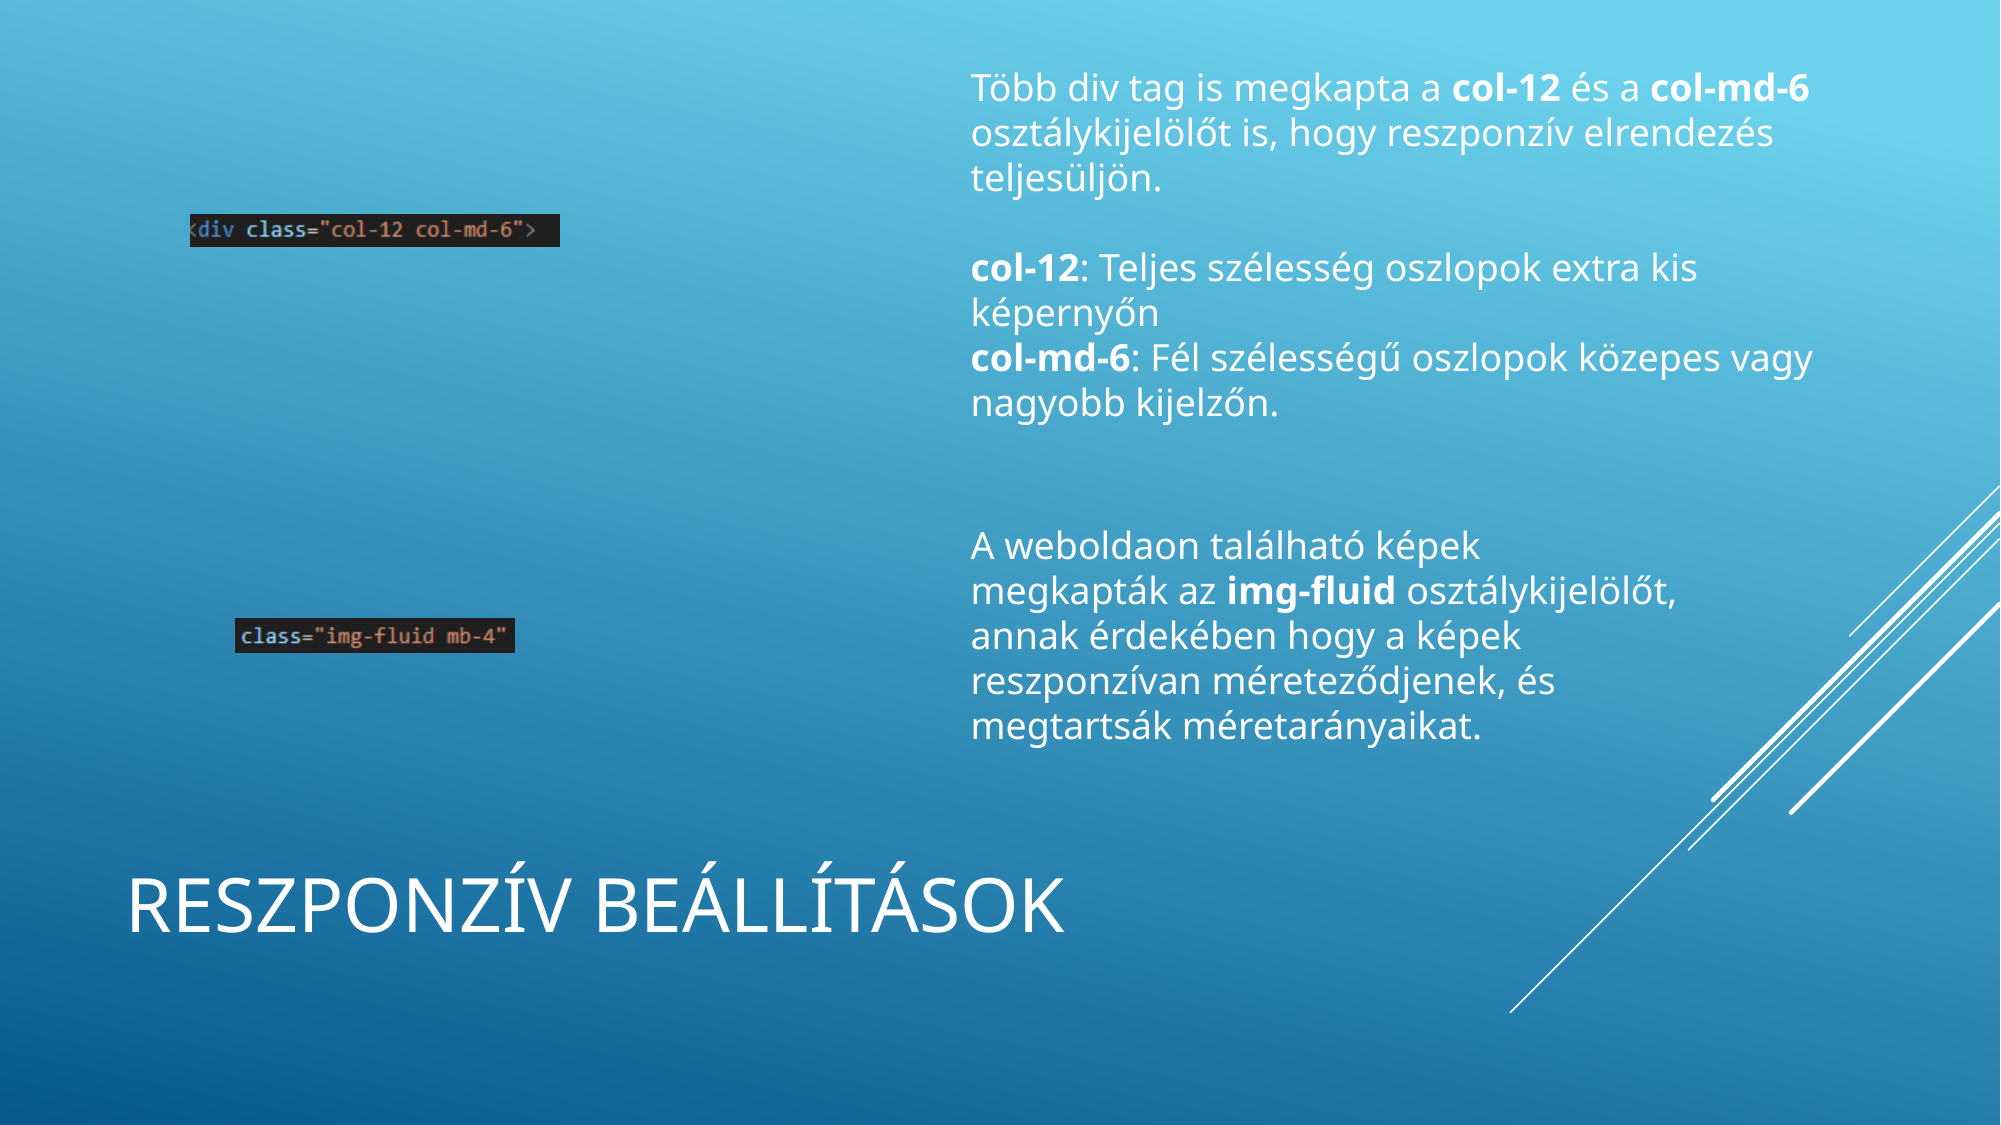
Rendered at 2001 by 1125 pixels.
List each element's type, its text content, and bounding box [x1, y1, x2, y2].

title RESZPONZÍV BEÁLLÍTÁSOK [110, 778, 1511, 1026]
picture [190, 214, 560, 247]
picture [235, 618, 515, 654]
text_box Több div tag is megkapta a col-12 és a col-md-6 osztálykijelölőt is, hogy reszponzív elrendezés teljesüljön. col-12: Teljes szélesség oszlopok extra kis képernyőn col-md-6: Fél szélességű oszlopok közepes vagy nagyobb kijelzőn. [955, 56, 1834, 432]
text_box A weboldaon található képek megkapták az img-fluid osztálykijelölőt, annak érdekében hogy a képek reszponzívan méreteződjenek, és megtartsák méretarányaikat. [955, 514, 1695, 755]
